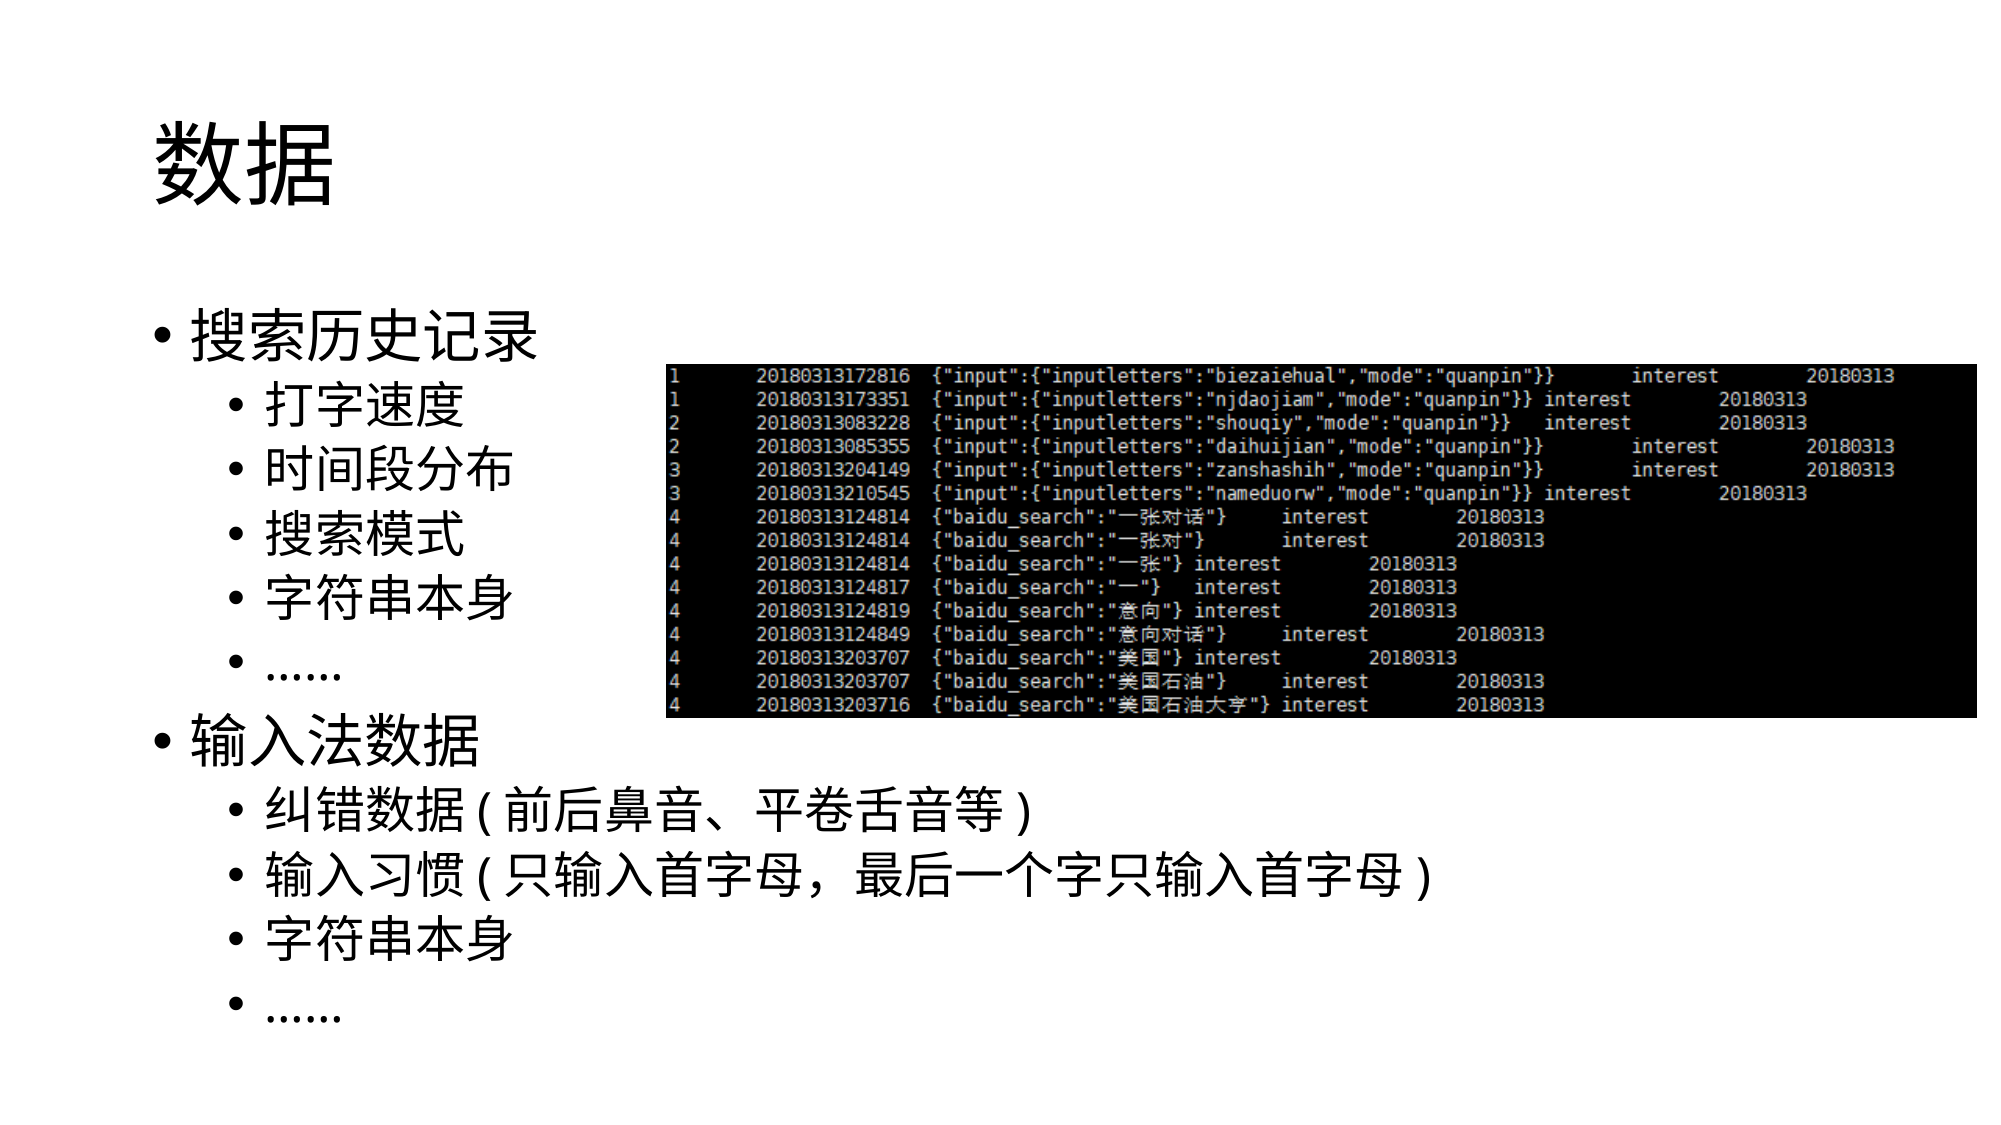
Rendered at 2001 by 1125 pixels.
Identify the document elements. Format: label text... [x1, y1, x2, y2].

picture [666, 364, 1978, 718]
list 搜索历史记录 打字速度 时间段分布 搜索模式 字符串本身 …… 输入法数据 纠错数据(前后鼻音、平卷舌音等) 输入习惯(只输入首字母，最后一个字只输入首字母) 字符串本身 …… [137, 299, 1863, 1066]
title 数据 [137, 59, 1863, 278]
